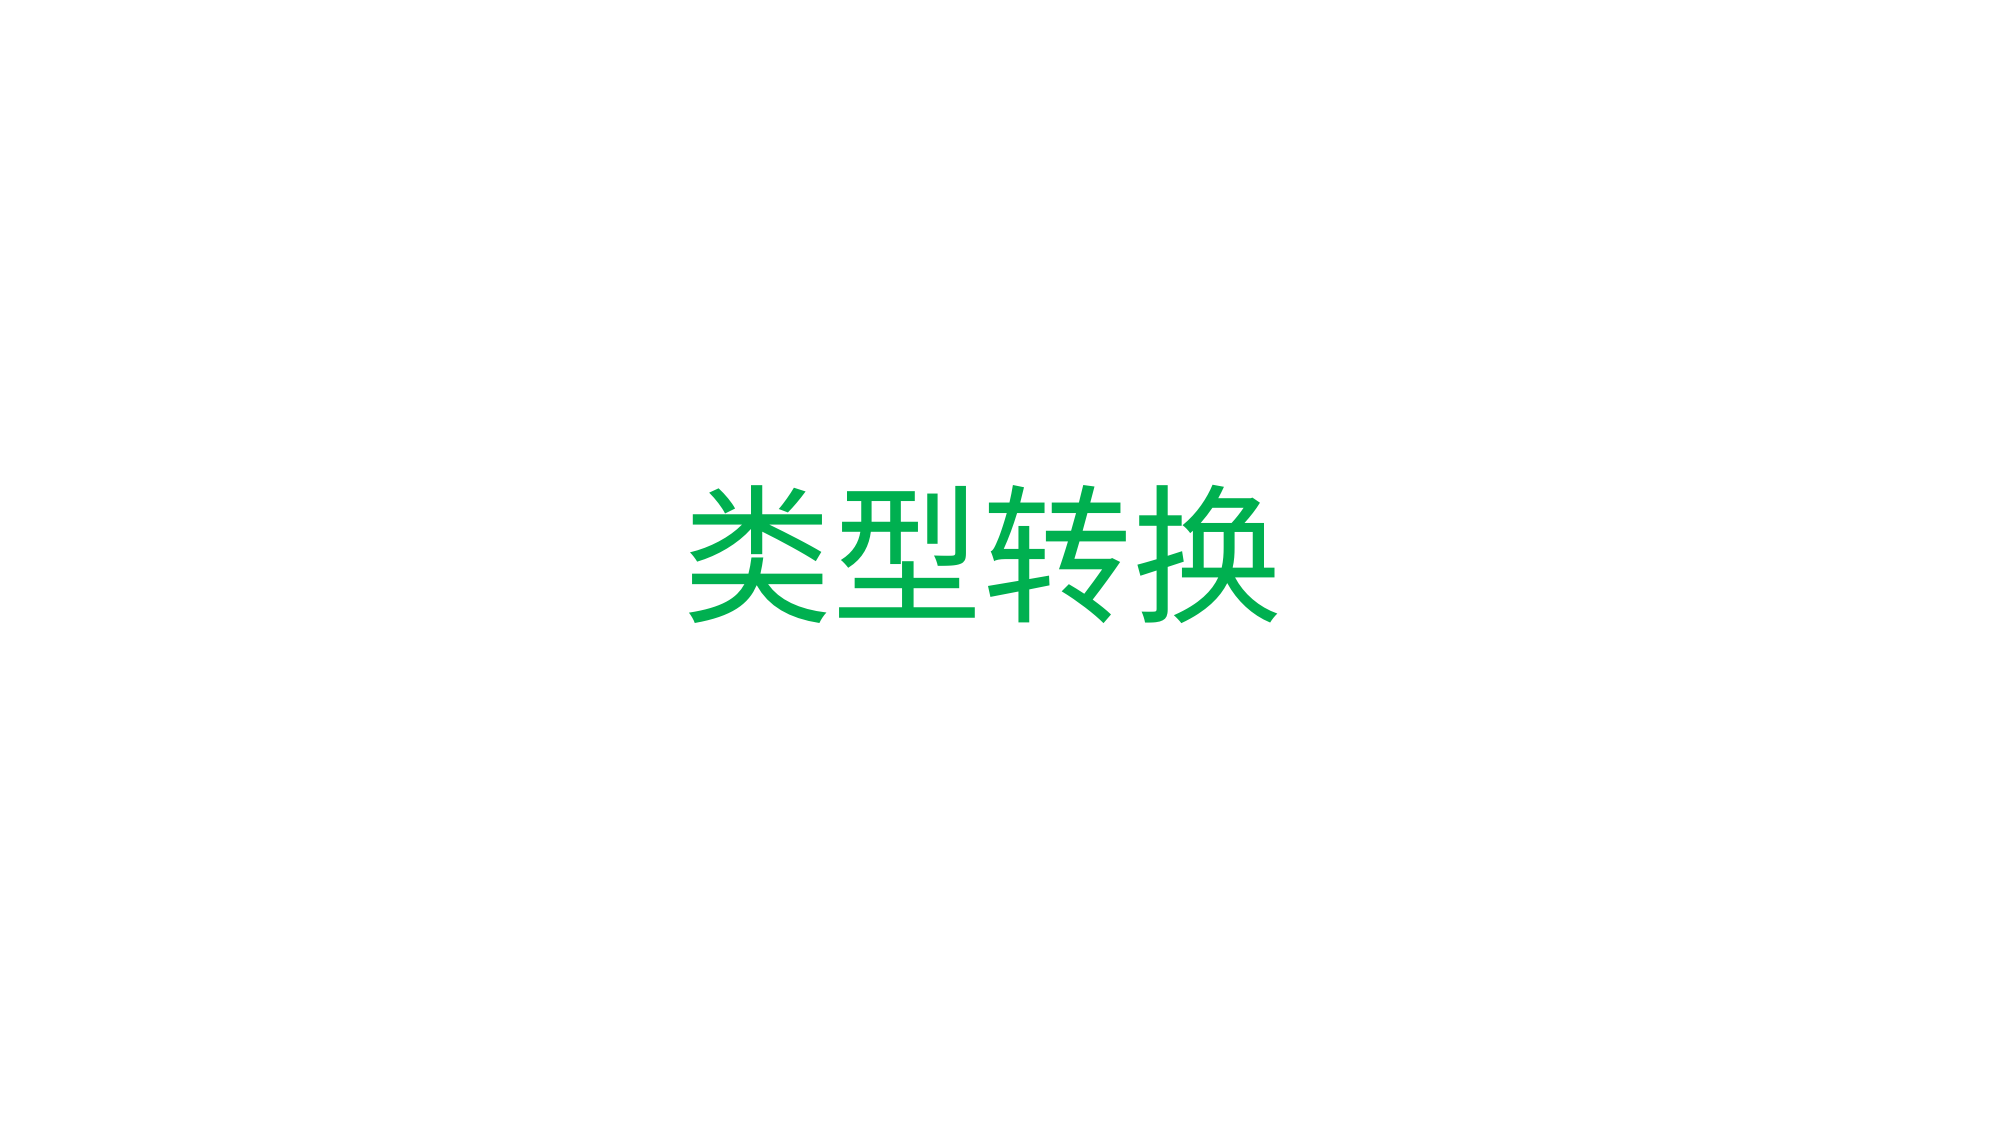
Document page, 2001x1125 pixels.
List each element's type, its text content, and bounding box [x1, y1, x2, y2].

title 类型转换 [120, 453, 1846, 672]
